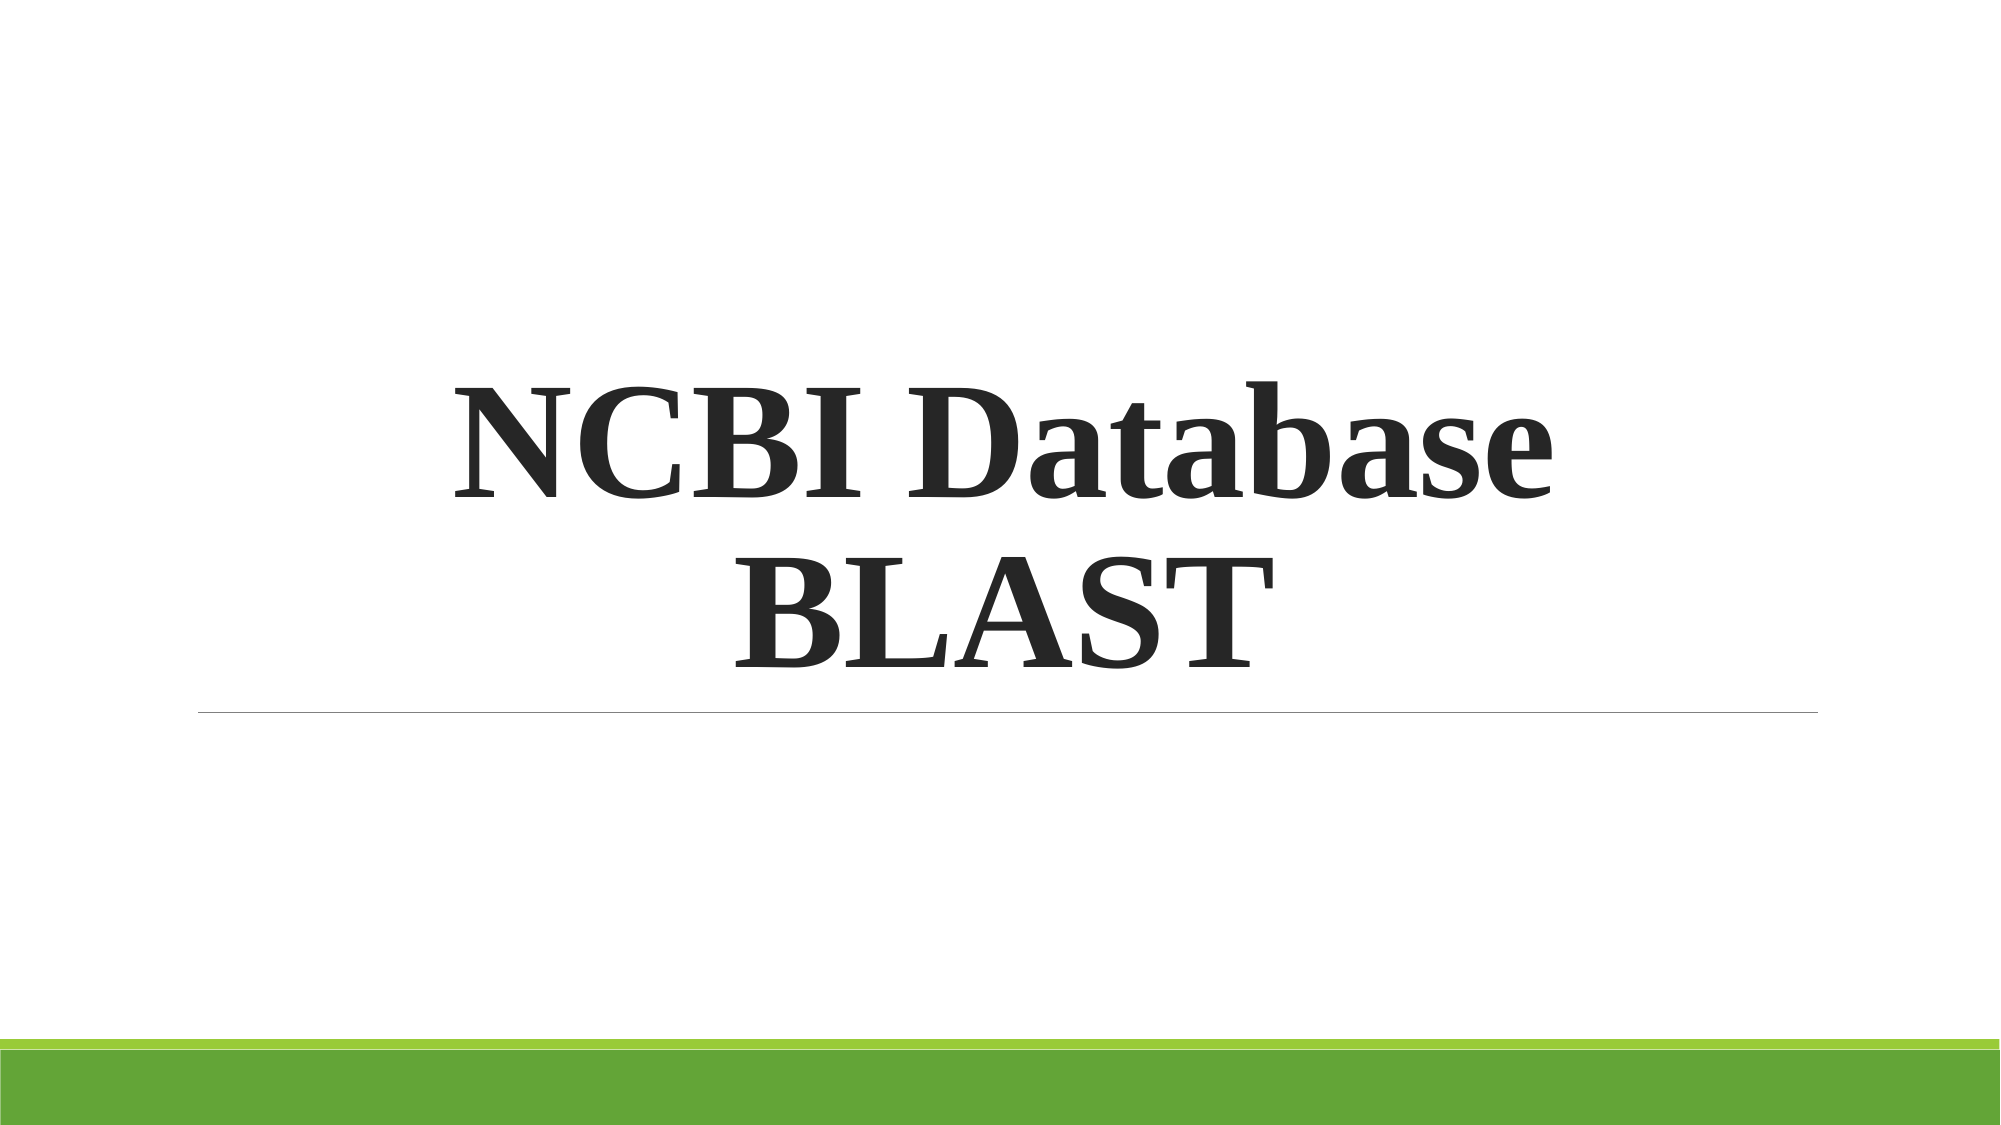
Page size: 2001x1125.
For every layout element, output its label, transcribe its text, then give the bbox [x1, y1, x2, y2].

title NCBI Database BLAST [180, 124, 1830, 710]
